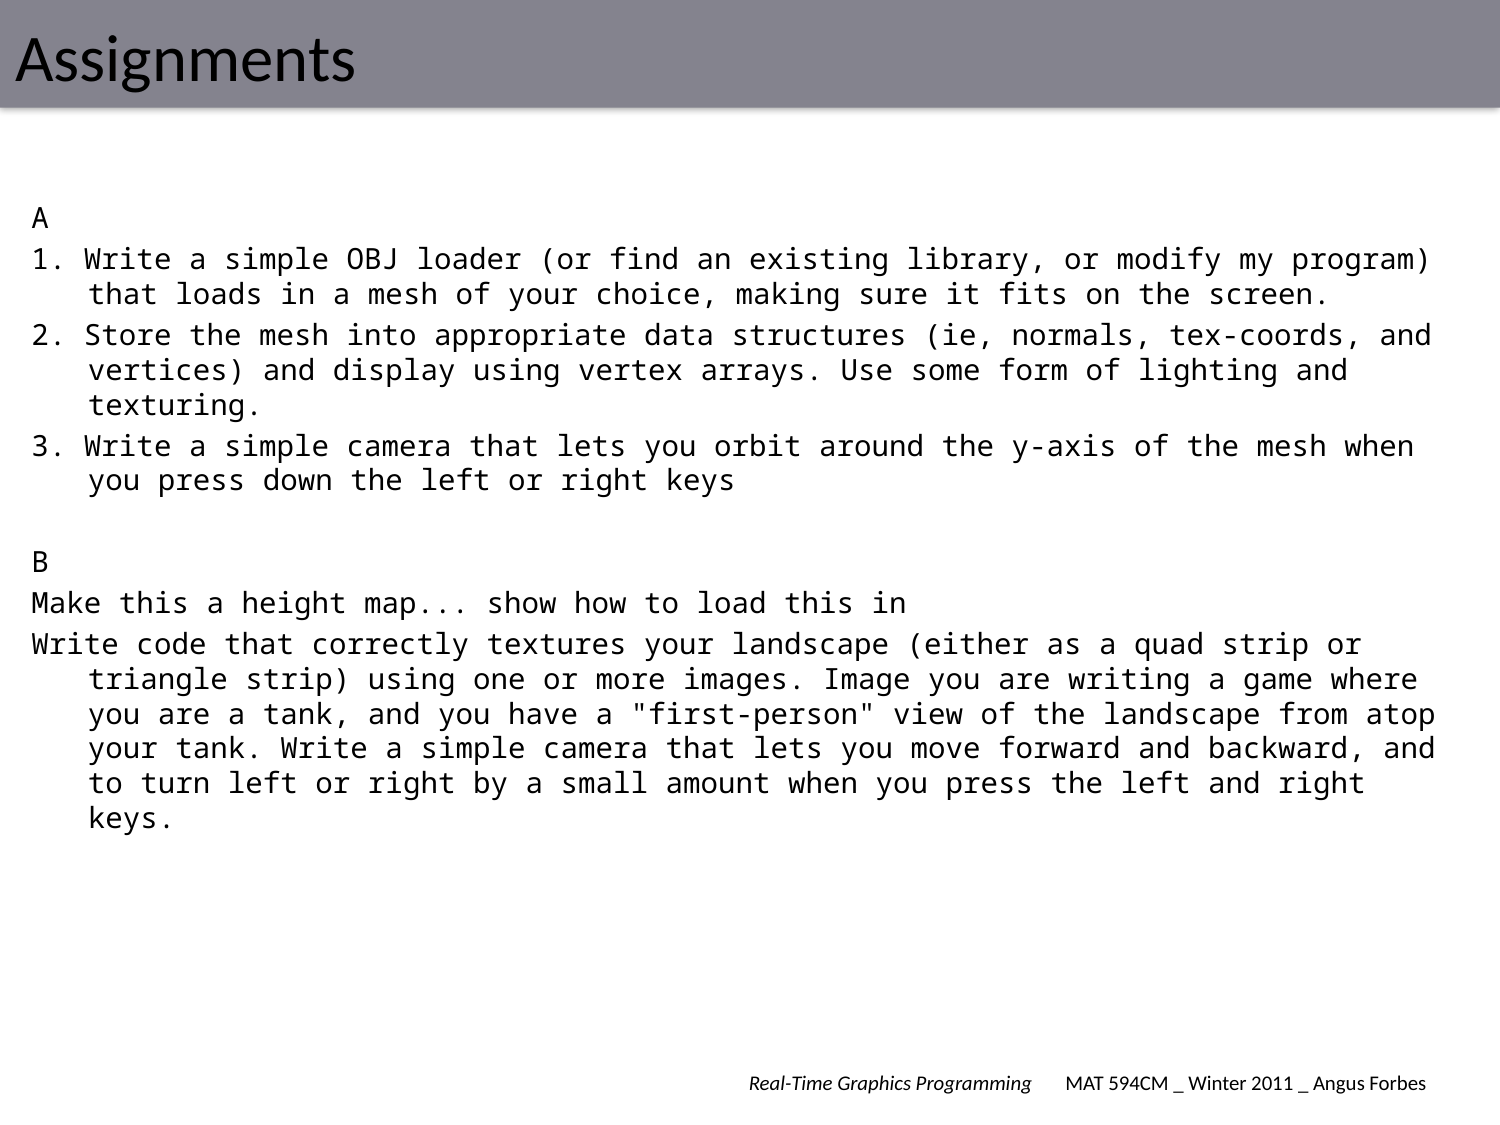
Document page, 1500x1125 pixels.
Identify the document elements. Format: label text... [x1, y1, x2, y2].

title Assignments [0, 0, 1500, 111]
list A 1. Write a simple OBJ loader (or find an existing library, or modify my program) that loads in a mesh of your choice, making sure it fits on the screen. 2. Store the mesh into appropriate data structures (ie, normals, tex-coords, and vertices) and display using vertex arrays. Use some form of lighting and texturing. 3. Write a simple camera that lets you orbit around the y-axis of the mesh when you press down the left or right keys B Make this a height map... show how to load this in Write code that correctly textures your landscape (either as a quad strip or triangle strip) using one or more images. Image you are writing a game where you are a tank, and you have a "first-person" view of the landscape from atop your tank. Write a simple camera that lets you move forward and backward, and to turn left or right by a small amount when you press the left and right keys. [16, 110, 1483, 1063]
